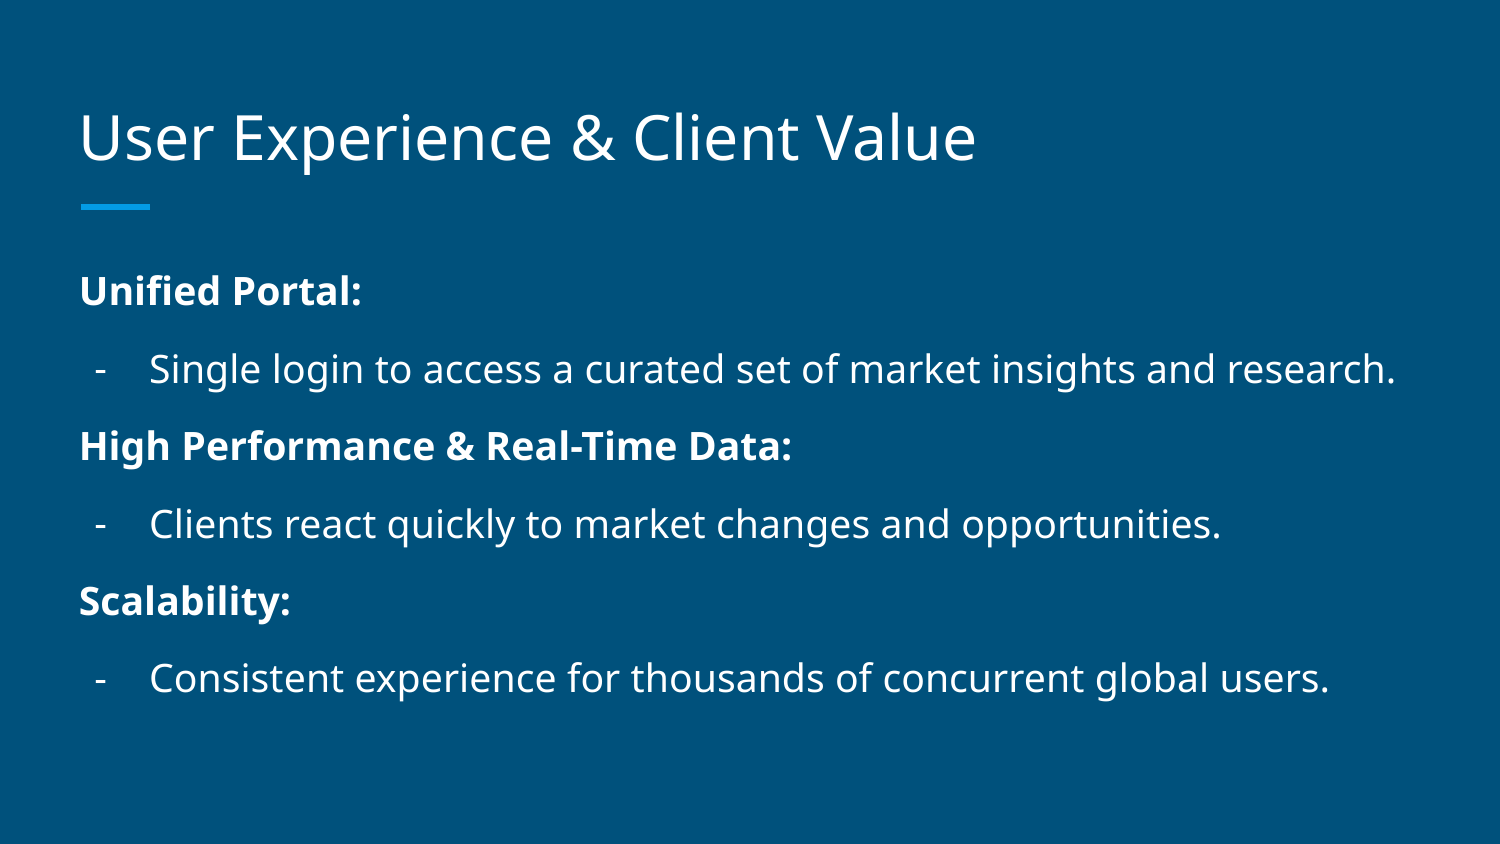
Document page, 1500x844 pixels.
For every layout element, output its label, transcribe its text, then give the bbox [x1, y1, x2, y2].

list Unified Portal: Single login to access a curated set of market insights and research. High Performance & Real-Time Data: Clients react quickly to market changes and opportunities. Scalability: Consistent experience for thousands of concurrent global users. [63, 244, 1437, 750]
title User Experience & Client Value [63, 75, 1437, 188]
